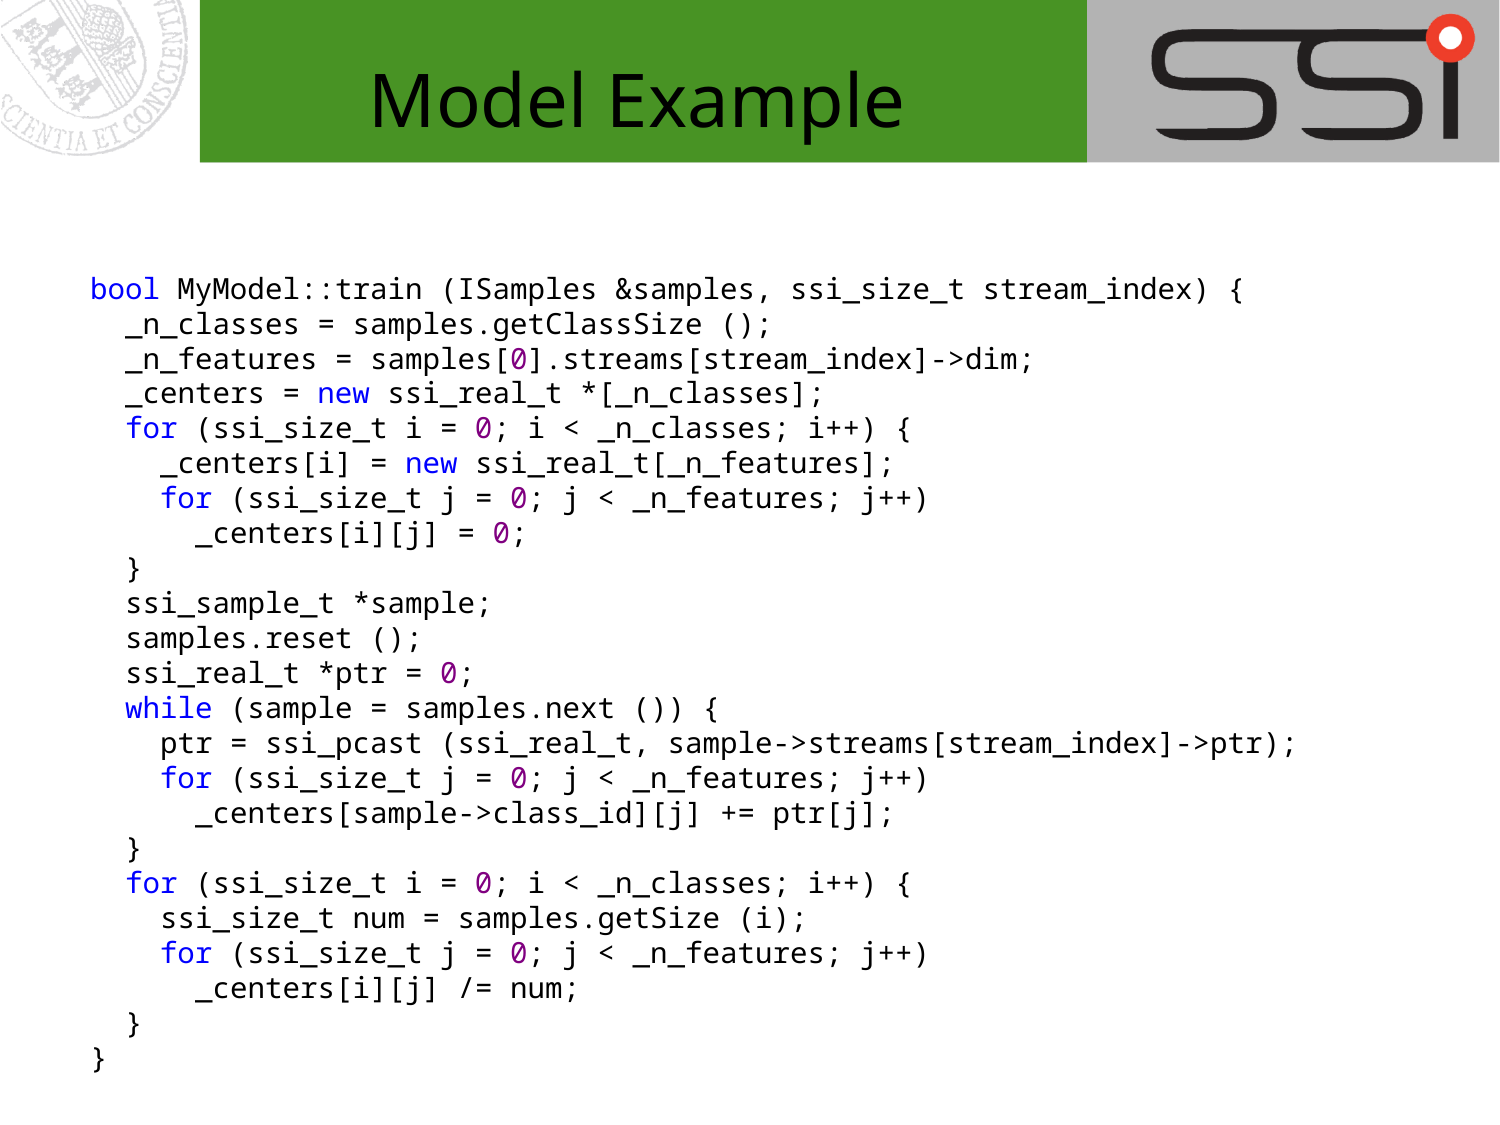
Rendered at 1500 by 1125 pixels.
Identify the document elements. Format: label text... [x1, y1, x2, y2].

title Model Example [200, 45, 1075, 150]
picture [0, 0, 188, 156]
picture [1149, 12, 1476, 141]
list bool MyModel::train (ISamples &samples, ssi_size_t stream_index) { _n_classes = samples.getClassSize (); _n_features = samples[0].streams[stream_index]->dim; _centers = new ssi_real_t *[_n_classes]; for (ssi_size_t i = 0; i < _n_classes; i++) { _centers[i] = new ssi_real_t[_n_features]; for (ssi_size_t j = 0; j < _n_features; j++) _centers[i][j] = 0; } ssi_sample_t *sample; samples.reset (); ssi_real_t *ptr = 0; while (sample = samples.next ()) { ptr = ssi_pcast (ssi_real_t, sample->streams[stream_index]->ptr); for (ssi_size_t j = 0; j < _n_features; j++) _centers[sample->class_id][j] += ptr[j]; } for (ssi_size_t i = 0; i < _n_classes; i++) { ssi_size_t num = samples.getSize (i); for (ssi_size_t j = 0; j < _n_features; j++) _centers[i][j] /= num; } } [75, 262, 1425, 950]
